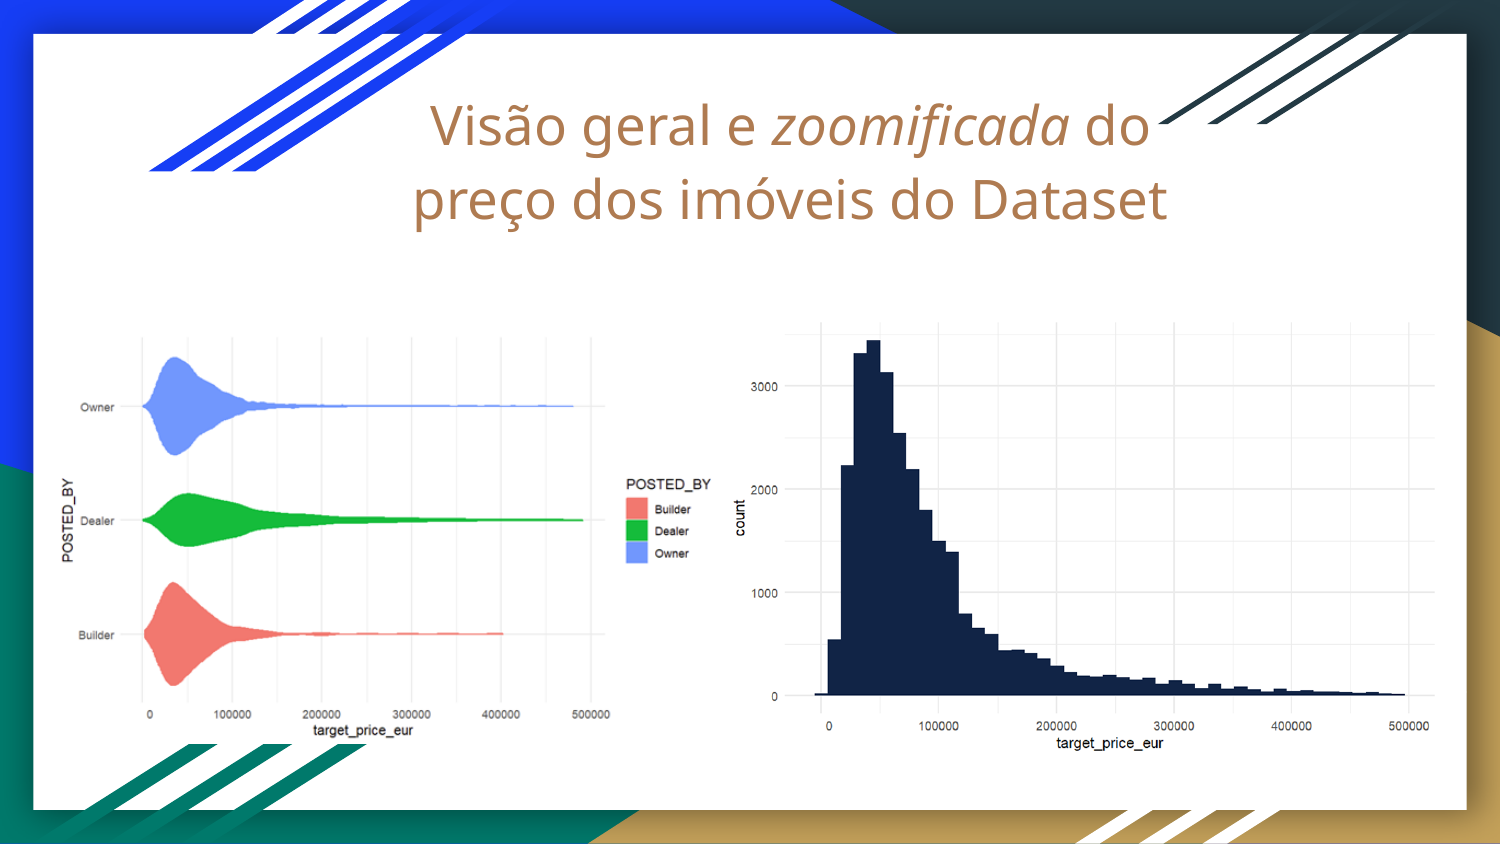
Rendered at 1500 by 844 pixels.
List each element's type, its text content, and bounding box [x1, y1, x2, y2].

title Visão geral e zoomificada do preço dos imóveis do Dataset [394, 45, 1189, 277]
picture [50, 315, 1442, 758]
